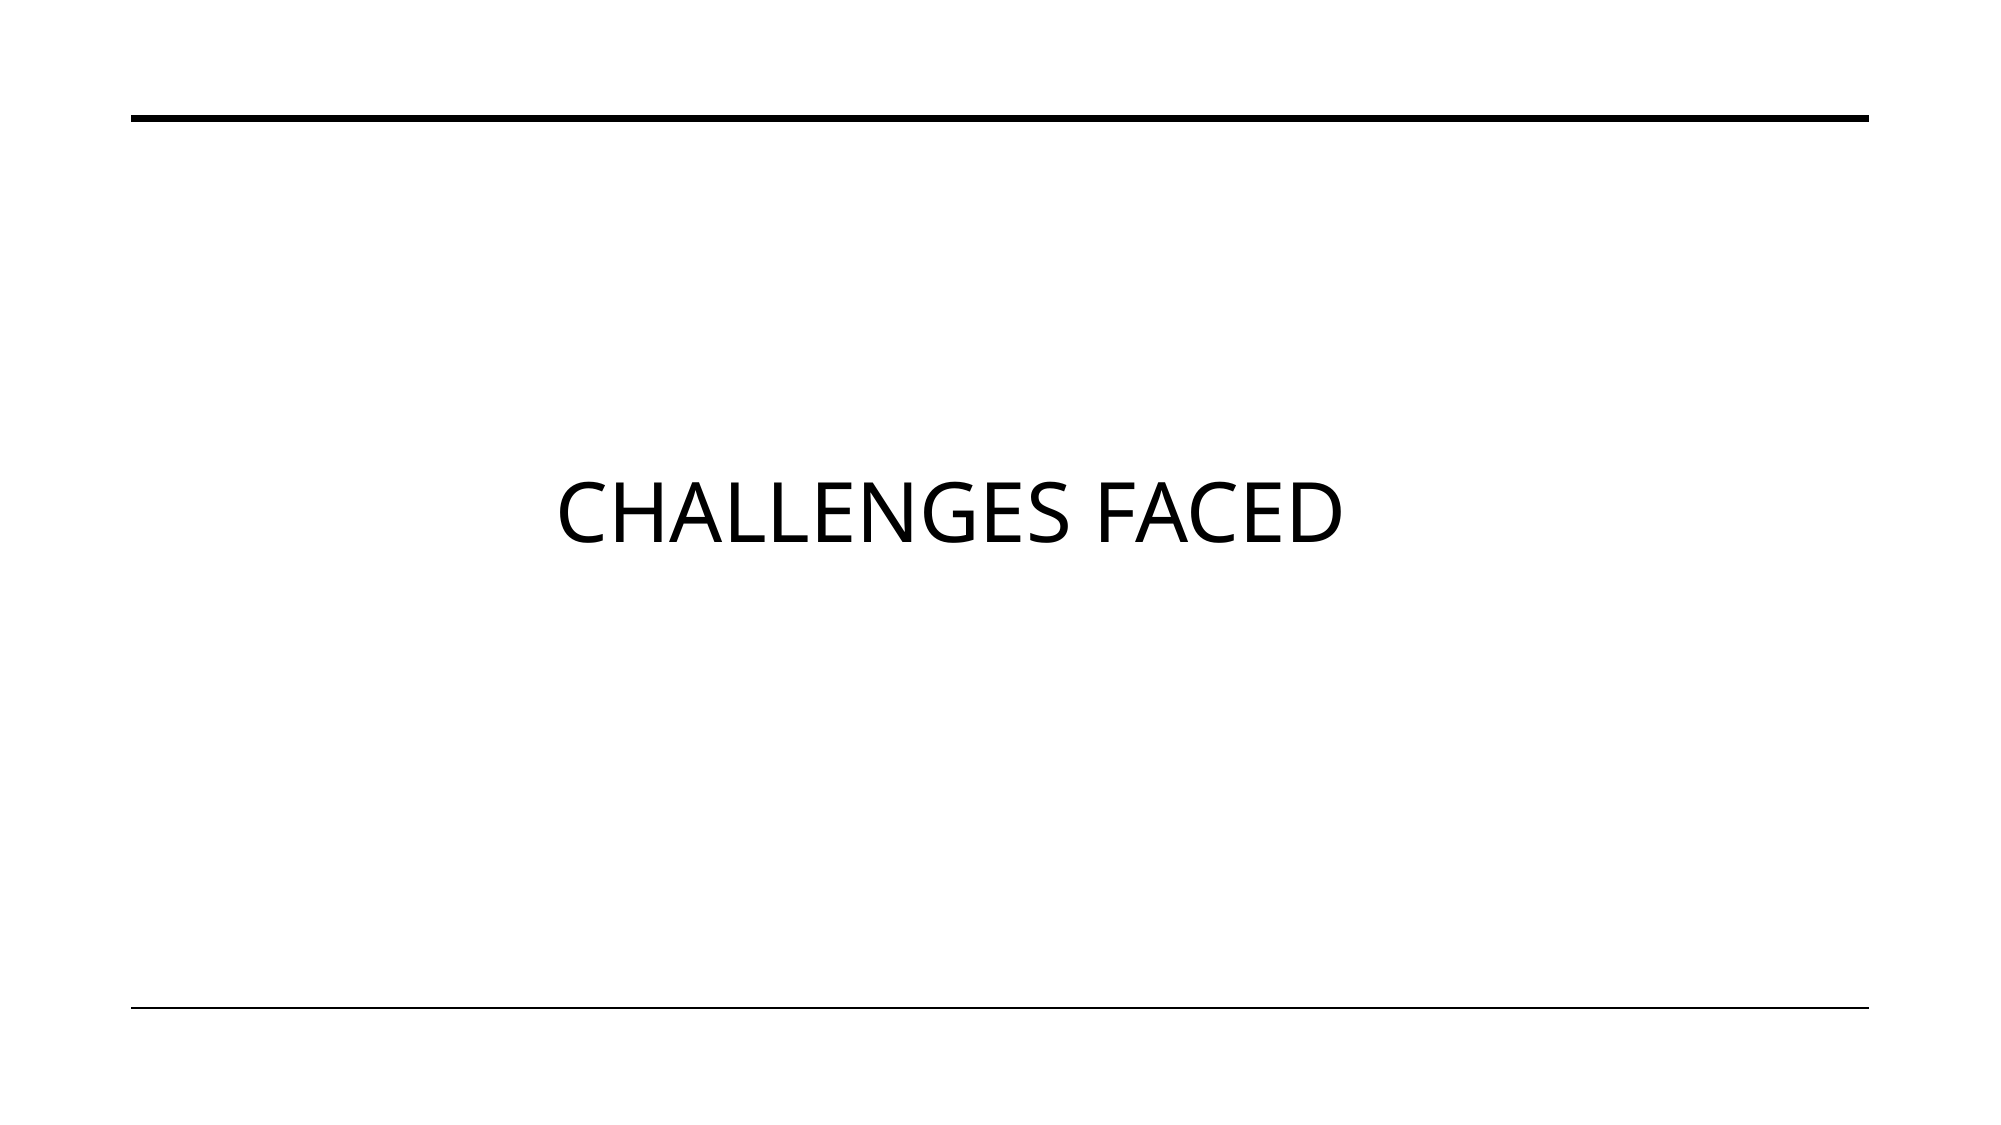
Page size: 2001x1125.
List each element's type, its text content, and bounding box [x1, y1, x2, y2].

title CHALLENGES FACED [74, 396, 1828, 622]
